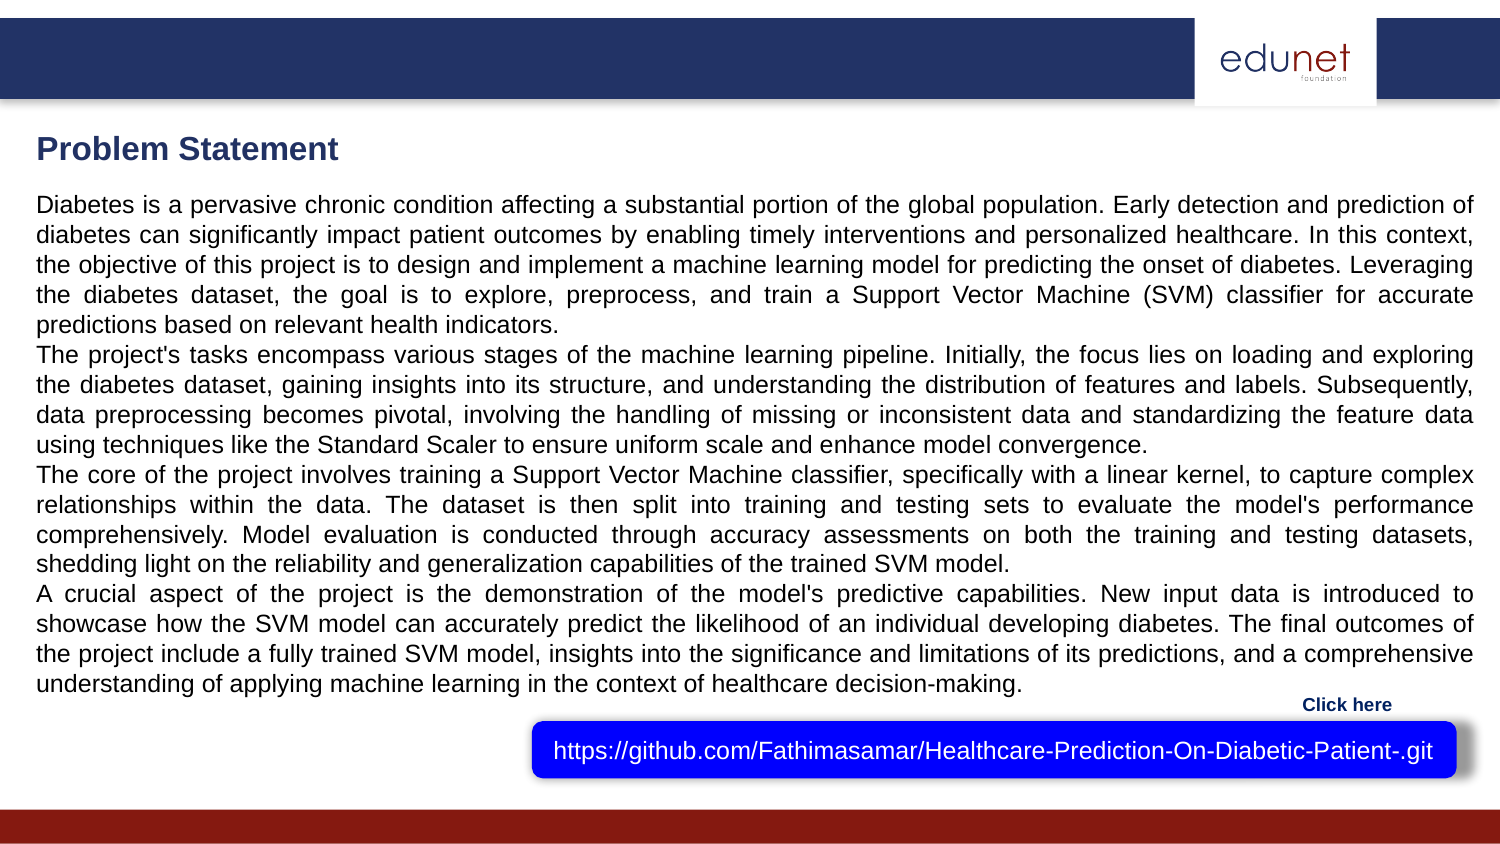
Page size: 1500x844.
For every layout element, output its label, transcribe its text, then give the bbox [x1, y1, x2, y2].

text_box https://github.com/Fathimasamar/Healthcare-Prediction-On-Diabetic-Patient-.git [531, 721, 1457, 779]
title Problem Statement [21, 111, 504, 165]
picture [1215, 38, 1356, 86]
text_box Diabetes is a pervasive chronic condition affecting a substantial portion of the global population. Early detection and prediction of diabetes can significantly impact patient outcomes by enabling timely interventions and personalized healthcare. In this context, the objective of this project is to design and implement a machine learning model for predicting the onset of diabetes. Leveraging the diabetes dataset, the goal is to explore, preprocess, and train a Support Vector Machine (SVM) classifier for accurate predictions based on relevant health indicators. The project's tasks encompass various stages of the machine learning pipeline. Initially, the focus lies on loading and exploring the diabetes dataset, gaining insights into its structure, and understanding the distribution of features and labels. Subsequently, data preprocessing becomes pivotal, involving the handling of missing or inconsistent data and standardizing the feature data using techniques like the Standard Scaler to ensure uniform scale and enhance model convergence. The core of the project involves training a Support Vector Machine classifier, specifically with a linear kernel, to capture complex relationships within the data. The dataset is then split into training and testing sets to evaluate the model's performance comprehensively. Model evaluation is conducted through accuracy assessments on both the training and testing datasets, shedding light on the reliability and generalization capabilities of the trained SVM model. A crucial aspect of the project is the demonstration of the model's predictive capabilities. New input data is introduced to showcase how the SVM model can accurately predict the likelihood of an individual developing diabetes. The final outcomes of the project include a fully trained SVM model, insights into the significance and limitations of its predictions, and a comprehensive understanding of applying machine learning in the context of healthcare decision-making. [20, 173, 1493, 692]
text_box Click here [1287, 685, 1418, 723]
